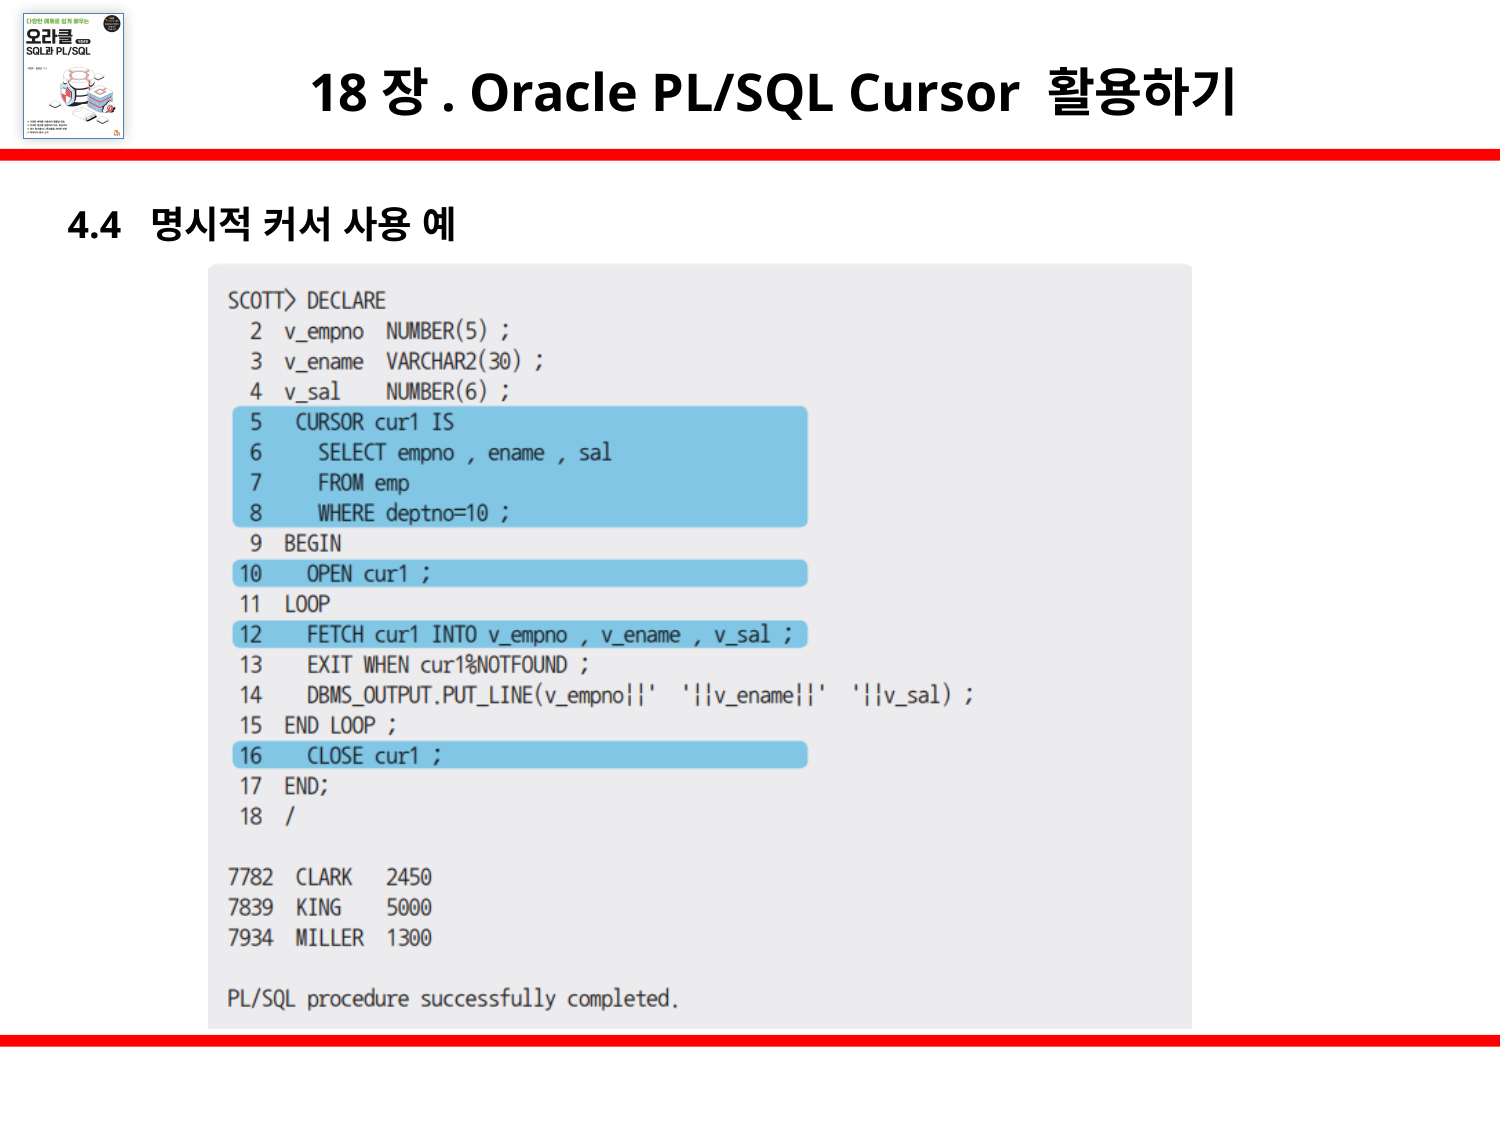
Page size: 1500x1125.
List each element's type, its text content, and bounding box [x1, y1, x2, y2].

picture [23, 13, 125, 140]
picture [208, 258, 1192, 1029]
text_box 4.4 명시적 커서 사용 예 [51, 181, 1236, 267]
text_box [0, 1033, 1500, 1049]
text_box [0, 147, 1500, 163]
text_box 18장. Oracle PL/SQL Cursor 활용하기 [204, 0, 1343, 151]
